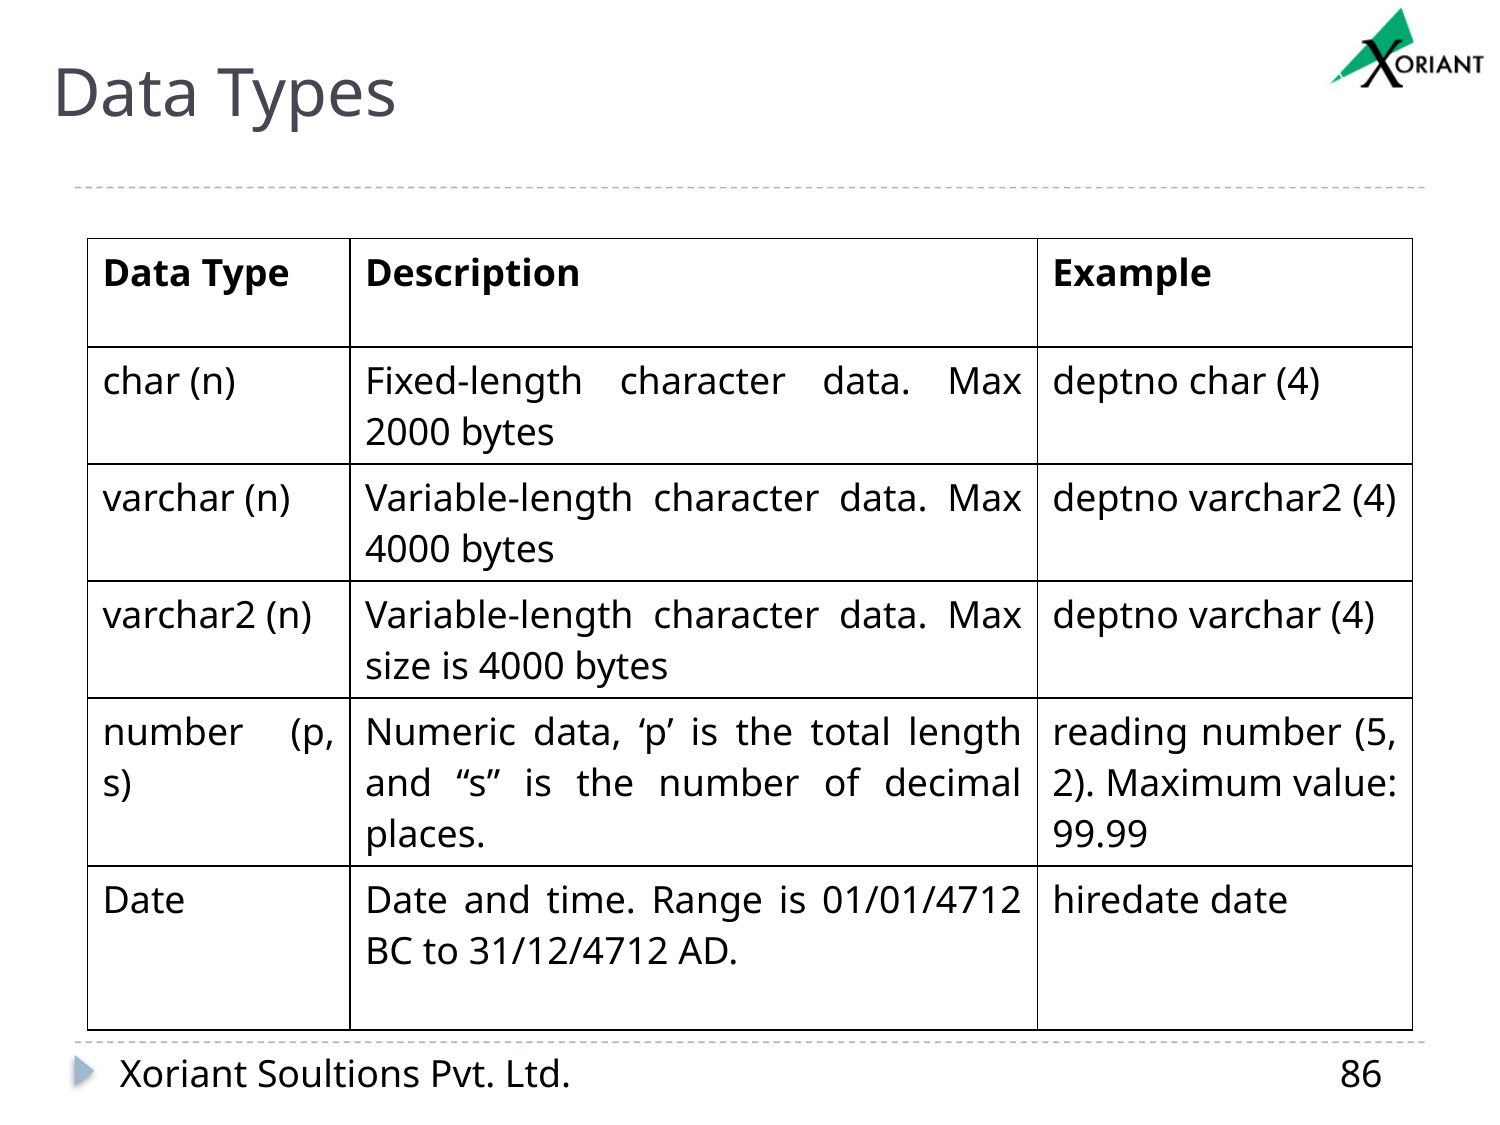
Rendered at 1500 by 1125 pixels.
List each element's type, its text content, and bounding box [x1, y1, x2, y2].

slide_number 86 [1325, 1042, 1425, 1103]
table_cell reading number (5, 2). Maximum value: 99.99 [1038, 699, 1412, 865]
table_cell deptno char (4) [1038, 348, 1412, 463]
table_cell number (p, s) [88, 699, 349, 865]
table_header Example [1038, 239, 1412, 346]
table_cell deptno varchar (4) [1038, 582, 1412, 697]
table_cell char (n) [88, 348, 349, 463]
table_cell deptno varchar2 (4) [1038, 465, 1412, 580]
picture [1463, 0, 1500, 91]
footer Xoriant Soultions Pvt. Ltd. [105, 1042, 675, 1103]
table_cell hiredate date [1038, 867, 1412, 1029]
table_cell varchar (n) [88, 465, 349, 580]
table_cell Date and time. Range is 01/01/4712 BC to 31/12/4712 AD. [351, 867, 1037, 1029]
table_cell Fixed-length character data. Max 2000 bytes [351, 348, 1037, 463]
title Data Types [37, 0, 1463, 138]
table_header Data Type [88, 239, 349, 346]
table_cell Date [88, 867, 349, 1029]
table_cell Variable-length character data. Max 4000 bytes [351, 465, 1037, 580]
table_header Description [351, 239, 1037, 346]
table_cell varchar2 (n) [88, 582, 349, 697]
table_cell Variable-length character data. Max size is 4000 bytes [351, 582, 1037, 697]
table_cell Numeric data, ‘p’ is the total length and “s” is the number of decimal places. [351, 699, 1037, 865]
